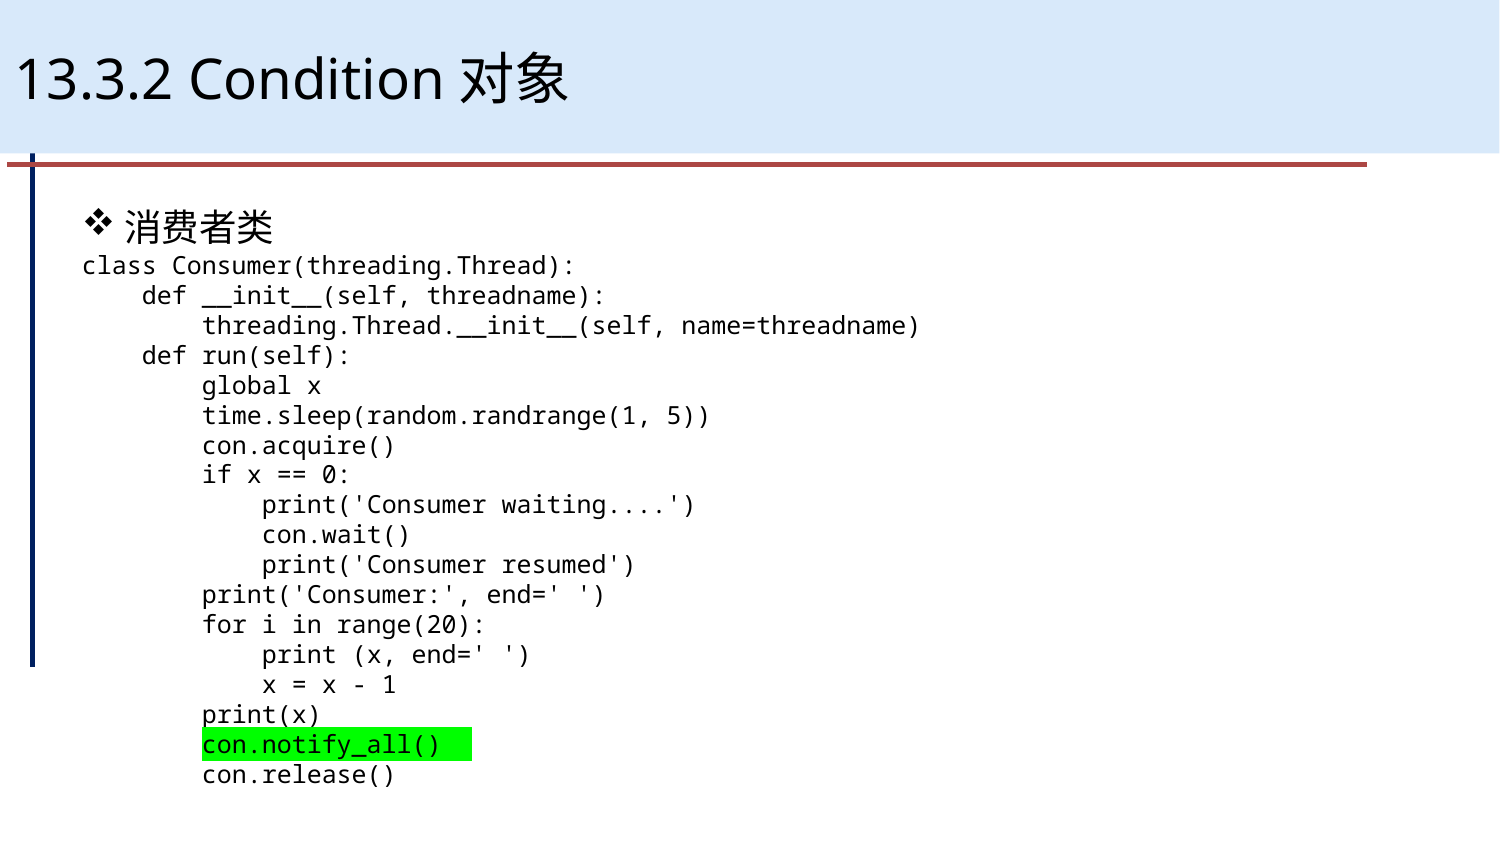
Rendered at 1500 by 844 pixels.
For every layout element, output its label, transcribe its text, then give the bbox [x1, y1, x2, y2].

list 消费者类 class Consumer(threading.Thread): def __init__(self, threadname): threading.Thread.__init__(self, name=threadname) def run(self): global x time.sleep(random.randrange(1, 5)) con.acquire() if x == 0: print('Consumer waiting....') con.wait() print('Consumer resumed') print('Consumer:', end=' ') for i in range(20): print (x, end=' ') x = x - 1 print(x) con.notify_all() con.release() [66, 196, 1258, 731]
title 13.3.2 Condition对象 [0, 0, 1500, 154]
